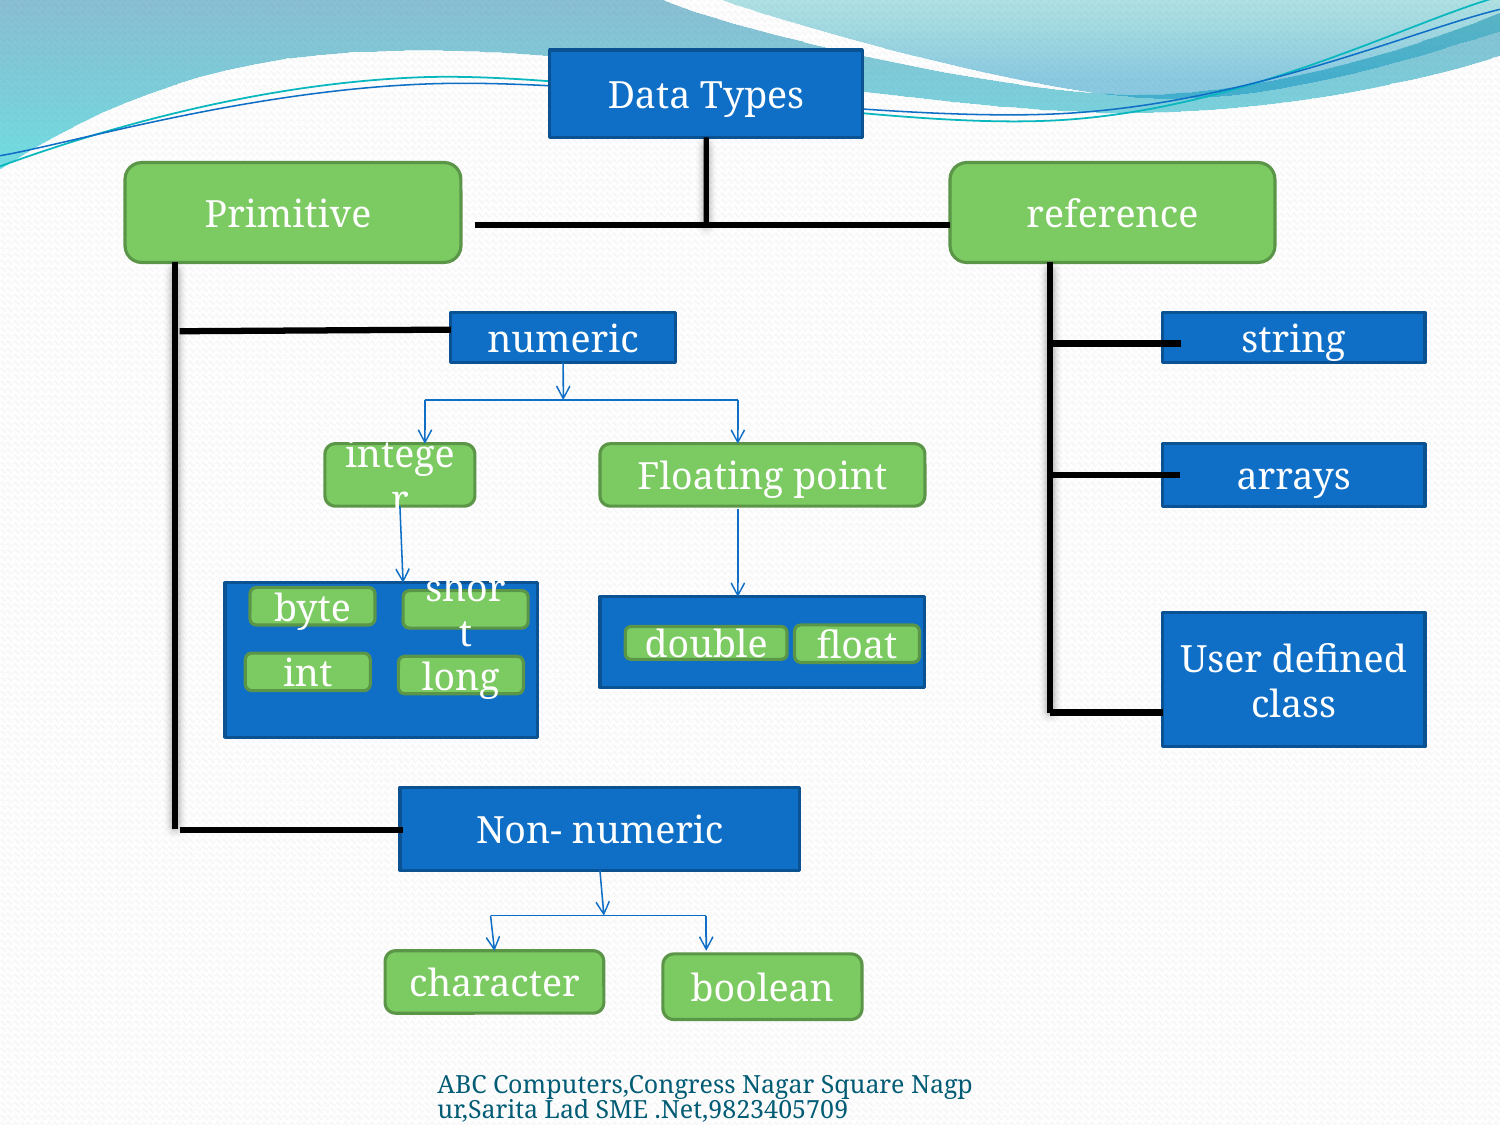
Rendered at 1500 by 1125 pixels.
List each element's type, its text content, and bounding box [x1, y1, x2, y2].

text_box int [243, 651, 372, 693]
text_box [223, 581, 539, 739]
text_box boolean [661, 952, 864, 1022]
text_box arrays [1161, 442, 1427, 508]
text_box Primitive [123, 160, 463, 265]
text_box long [396, 654, 526, 696]
text_box User defined class [1161, 611, 1427, 748]
text_box string [1161, 311, 1427, 364]
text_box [490, 915, 495, 951]
text_box byte [248, 585, 377, 627]
text_box character [383, 949, 606, 1015]
text_box Data Types [548, 48, 864, 139]
footer ABC Computers,Congress Nagar Square Nagpur,Sarita Lad SME .Net,9823405709 [437, 1042, 988, 1103]
text_box Non- numeric [398, 786, 801, 872]
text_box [399, 505, 404, 583]
text_box short [401, 588, 530, 630]
text_box numeric [449, 311, 677, 364]
text_box reference [948, 160, 1277, 265]
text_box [599, 870, 605, 916]
text_box [598, 595, 926, 689]
text_box float [792, 623, 922, 665]
text_box Floating point [598, 442, 927, 508]
text_box double [623, 624, 789, 661]
text_box integer [323, 442, 477, 508]
